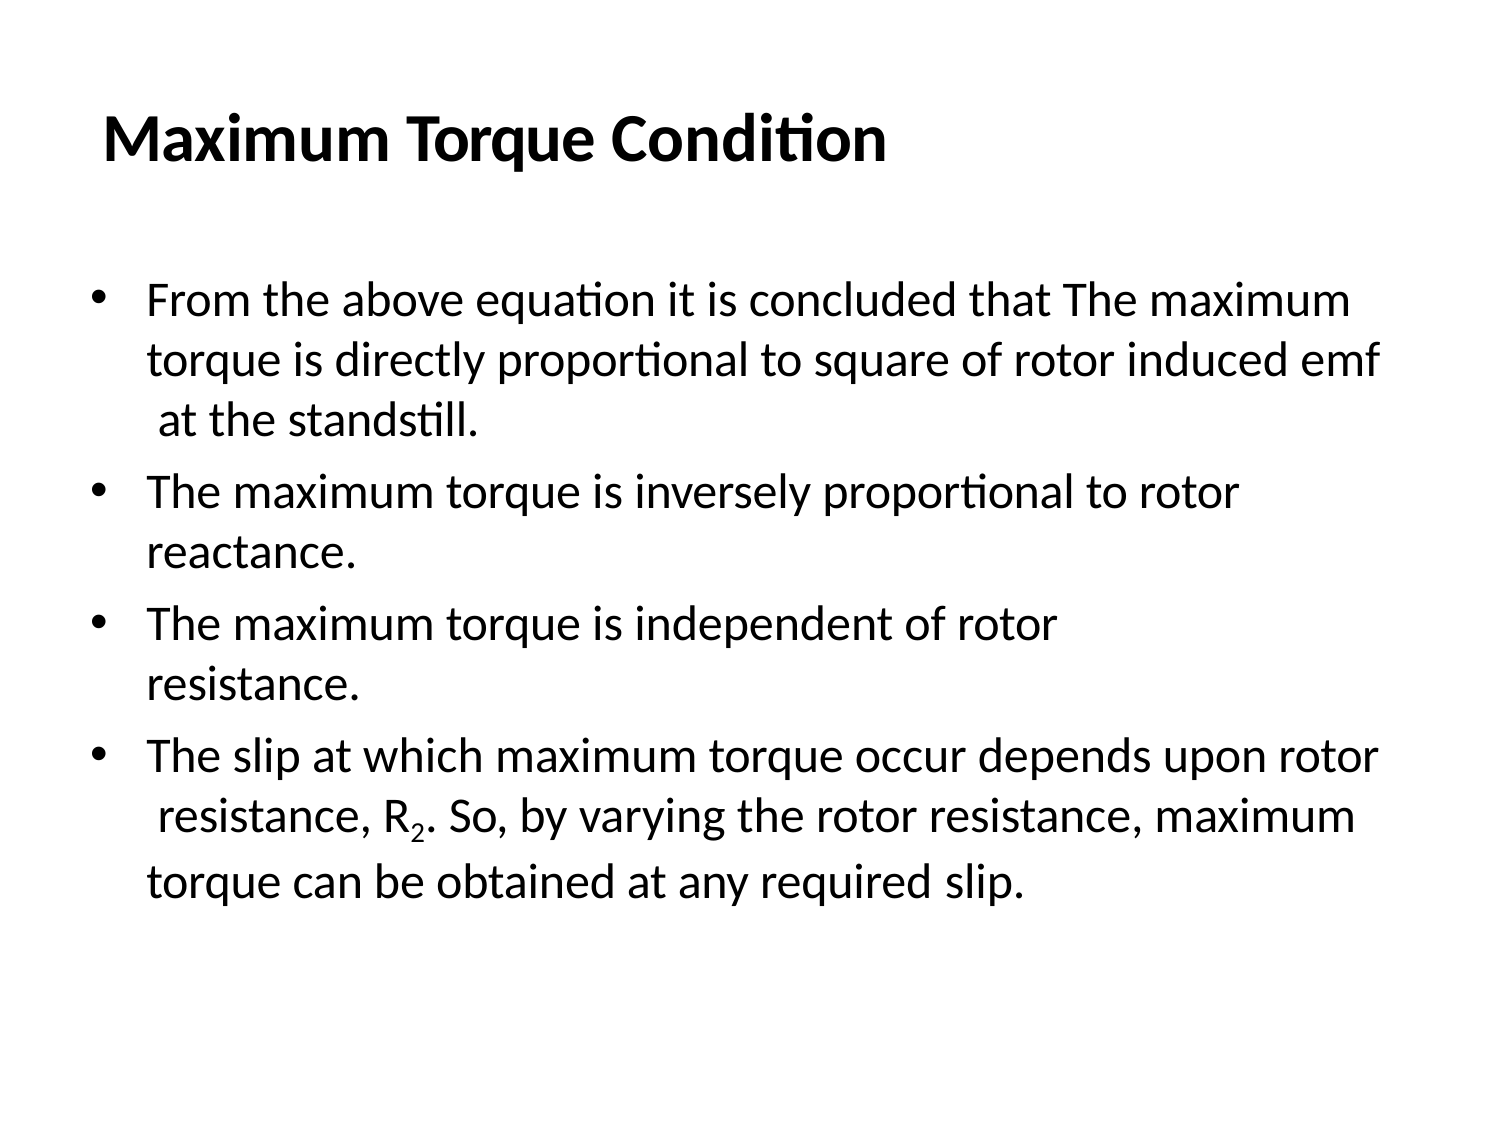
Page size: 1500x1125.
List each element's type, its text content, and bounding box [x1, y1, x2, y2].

text_box From the above equation it is concluded that The maximum torque is directly proportional to square of rotor induced emf at the standstill. The maximum torque is inversely proportional to rotor reactance. The maximum torque is independent of rotor resistance. The slip at which maximum torque occur depends upon rotor resistance, R2. So, by varying the rotor resistance, maximum torque can be obtained at any required slip. [79, 264, 1403, 909]
title Maximum Torque Condition [99, 37, 1284, 228]
